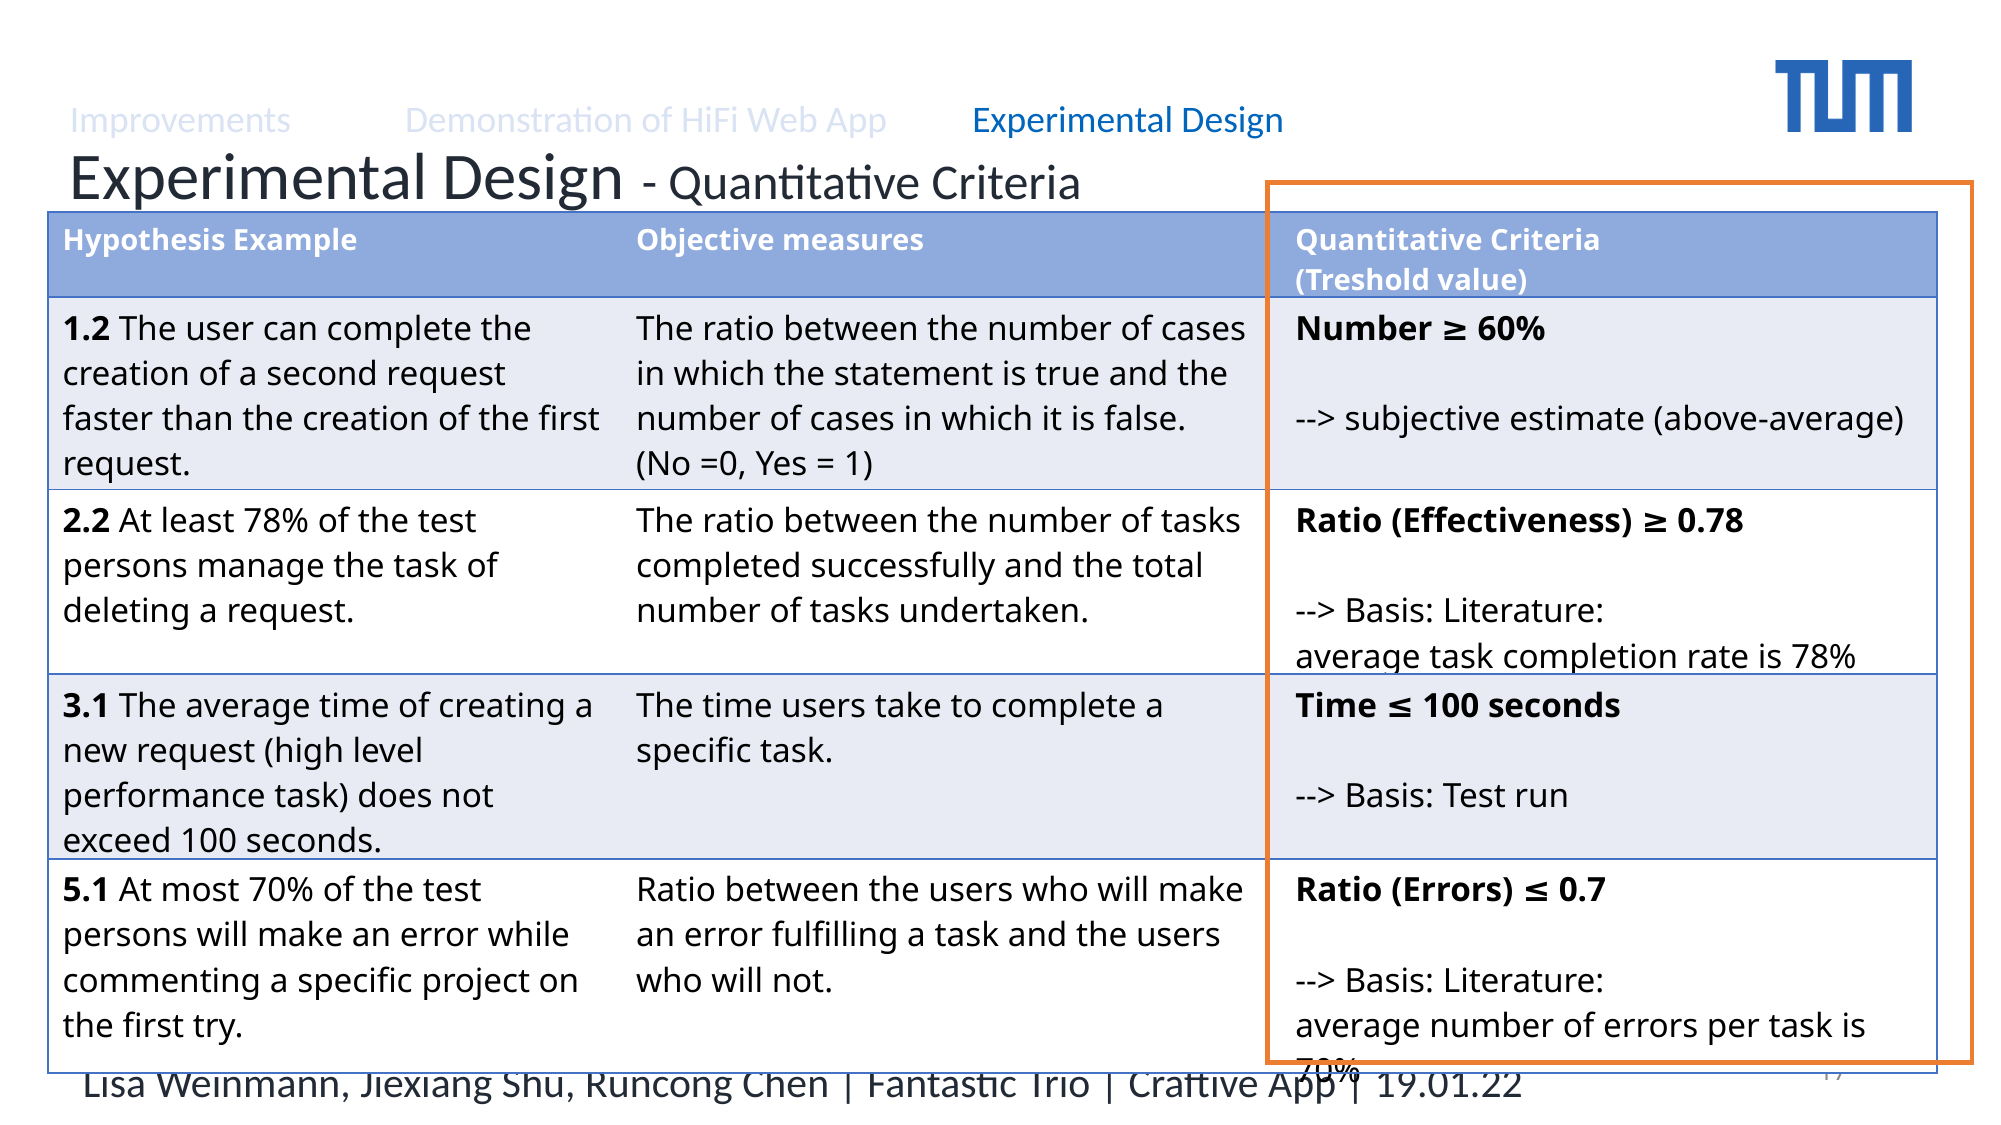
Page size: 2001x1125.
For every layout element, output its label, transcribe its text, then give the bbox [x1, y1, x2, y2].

text_box Experimental Design - Quantitative Criteria [69, 134, 1403, 211]
table_cell The time users take to complete a specific task. [621, 675, 1266, 858]
text_box [1266, 182, 1973, 1063]
table_cell 3.1 The average time of creating a new request (high level performance task) does not exceed 100 seconds. [49, 675, 621, 858]
table_cell 1.2 The user can complete the creation of a second request faster than the creation of the first request. [49, 298, 621, 489]
table_cell 5.1 At most 70% of the test persons will make an error while commenting a specific project on the first try. [49, 860, 621, 1072]
slide_number 17 [1781, 1074, 1863, 1103]
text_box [69, 72, 1431, 134]
table_cell The ratio between the number of cases in which the statement is true and the number of cases in which it is false. (No =0, Yes = 1) [621, 298, 1266, 489]
table_cell The ratio between the number of tasks completed successfully and the total number of tasks undertaken. [621, 490, 1266, 673]
table_cell Ratio between the users who will make an error fulfilling a task and the users who will not. [621, 860, 1280, 1072]
table_header Objective measures [621, 213, 1266, 296]
table_cell 2.2 At least 78% of the test persons manage the task of deleting a request. [49, 490, 621, 673]
table_header Hypothesis Example [49, 213, 621, 296]
text_box Lisa Weinmann, Jiexiang Shu, Runcong Chen | Fantastic Trio | Craftive App | 19.01.22 [67, 1074, 1781, 1112]
picture [1763, 43, 1925, 147]
table_cell Ratio (Errors) ≤ 0.7 --> Basis: Literature: average number of errors per task is 70% [1280, 1063, 1936, 1072]
